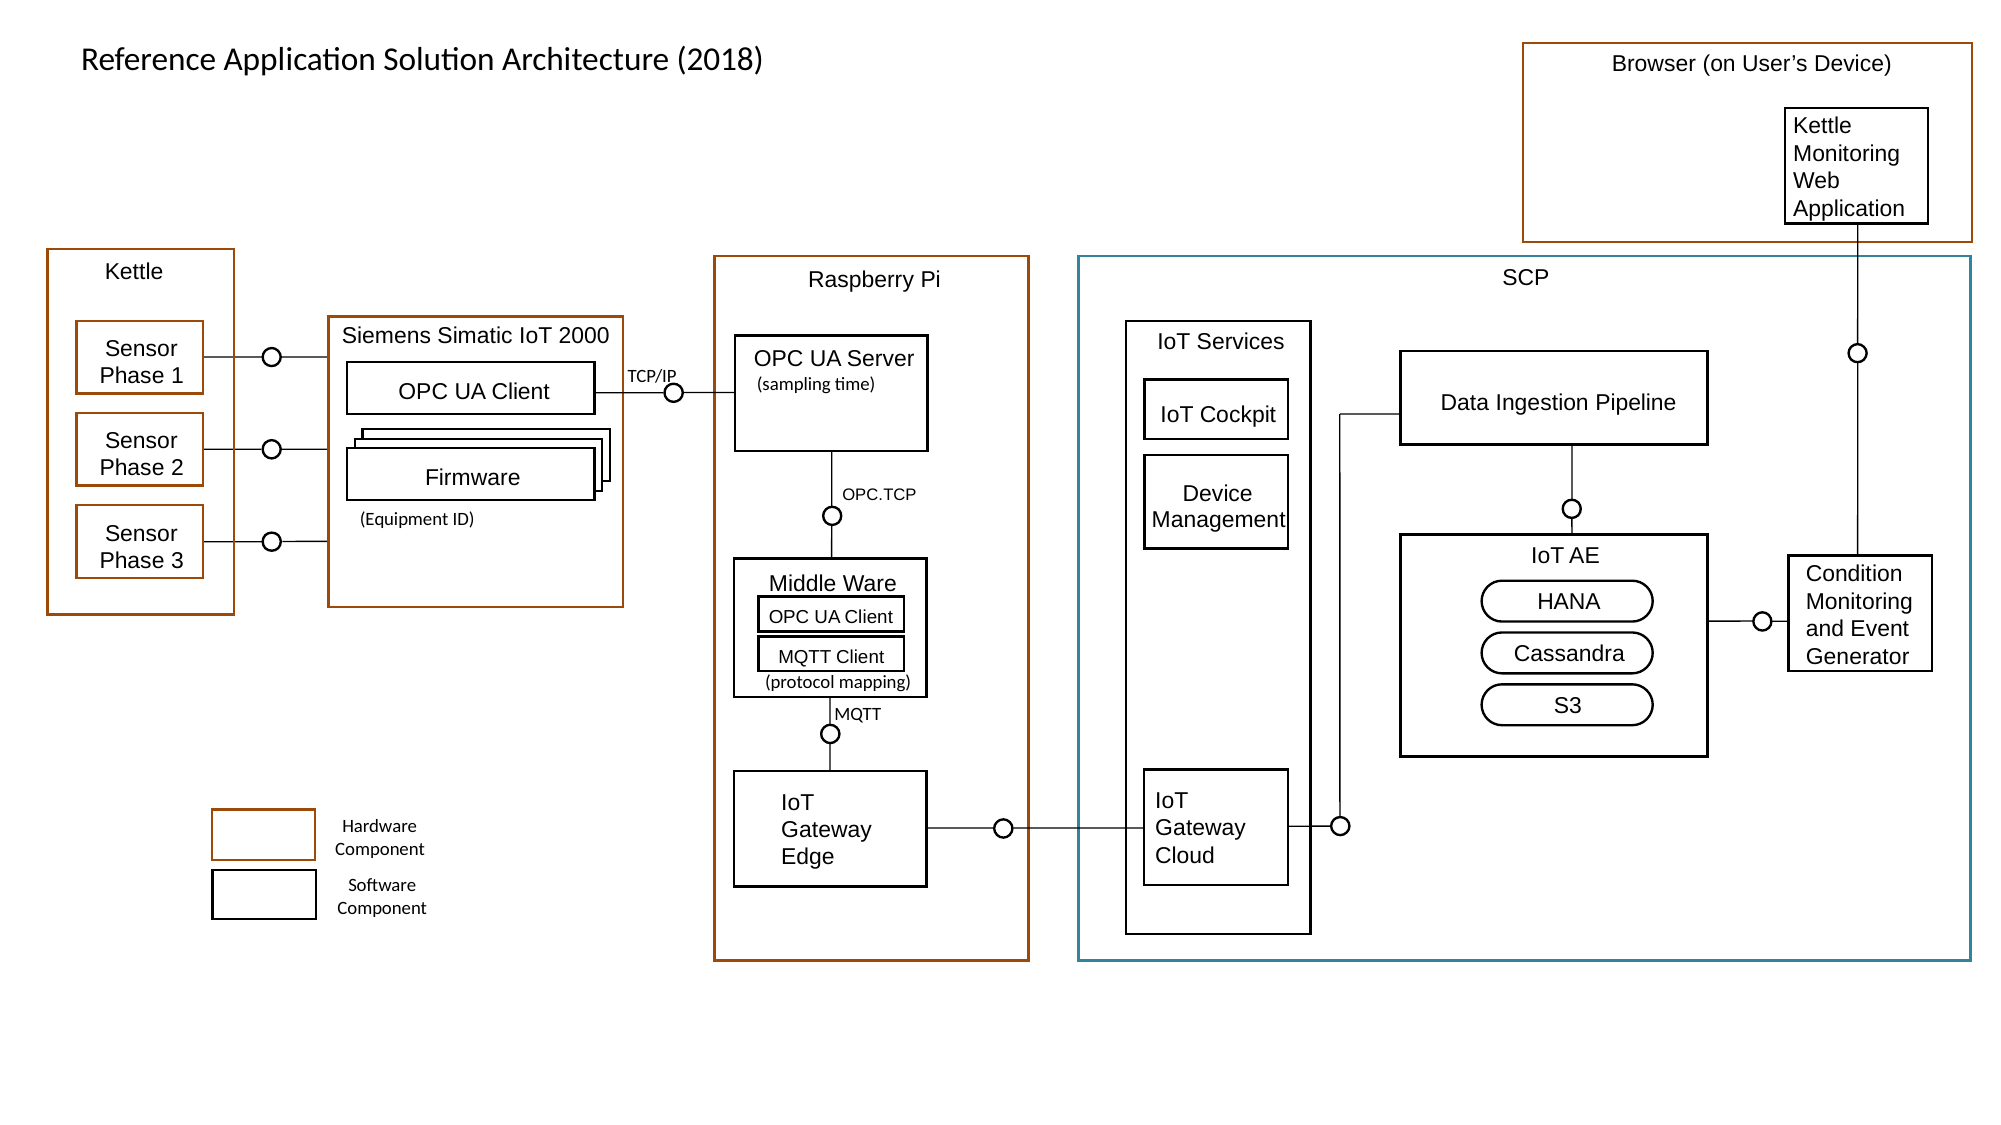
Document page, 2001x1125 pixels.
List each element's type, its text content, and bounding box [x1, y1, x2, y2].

text_box Component [334, 836, 425, 860]
text_box [1788, 555, 1932, 671]
text_box [347, 361, 595, 414]
text_box [1143, 769, 1288, 885]
text_box [1790, 106, 1934, 223]
text_box Component [337, 895, 428, 919]
text_box Reference Application Solution Architecture (2018) [81, 37, 765, 78]
text_box [262, 532, 281, 551]
text_box [1126, 827, 1311, 934]
text_box [1481, 632, 1653, 674]
text_box Browser (on User’s Device) [1611, 48, 1893, 76]
text_box [1331, 817, 1350, 836]
text_box Firmware [425, 462, 521, 491]
text_box Device [1182, 478, 1253, 504]
text_box [1400, 534, 1708, 757]
text_box [758, 636, 905, 672]
text_box OPC.TCP [842, 484, 918, 505]
text_box OPC UA Server [753, 343, 915, 372]
text_box Kettle Monitoring Web Application [1793, 110, 1931, 221]
text_box [1481, 684, 1653, 726]
text_box IoT AE [1531, 540, 1600, 568]
text_box [211, 809, 316, 861]
text_box Kettle [104, 256, 164, 284]
text_box [1078, 255, 1971, 961]
text_box [1753, 612, 1772, 631]
text_box Data Ingestion Pipeline [1440, 387, 1677, 416]
text_box [1126, 321, 1311, 827]
text_box MQTT [834, 702, 882, 725]
text_box (protocol mapping) [764, 670, 912, 693]
text_box [1144, 454, 1288, 549]
text_box [1522, 42, 1972, 242]
text_box Software [348, 872, 421, 895]
text_box IoT Gateway Edge [781, 787, 900, 870]
text_box HANA [1537, 586, 1601, 615]
text_box Condition Monitoring and Event Generator [1805, 558, 1926, 669]
text_box (Equipment ID) [359, 506, 475, 530]
text_box [734, 335, 928, 452]
text_box [733, 771, 927, 887]
text_box [664, 384, 683, 402]
text_box [714, 255, 1029, 961]
text_box [347, 447, 595, 500]
text_box Siemens Simatic IoT 2000 [341, 320, 611, 348]
text_box IoT Gateway Cloud [1155, 785, 1277, 868]
text_box S3 [1554, 690, 1583, 719]
text_box [47, 249, 235, 615]
text_box (sampling time) [756, 371, 876, 394]
text_box [212, 870, 316, 920]
text_box [328, 316, 624, 607]
text_box OPC UA Client [398, 376, 551, 404]
text_box OPC UA Client [768, 604, 894, 628]
text_box Middle Ware [768, 568, 898, 596]
text_box Cassandra [1513, 638, 1626, 666]
text_box [1562, 499, 1581, 518]
text_box MQTT Client [778, 644, 885, 668]
text_box [354, 438, 603, 491]
text_box [821, 724, 840, 744]
text_box [1400, 351, 1708, 445]
text_box [758, 596, 905, 632]
text_box IoT Cockpit [1160, 399, 1277, 428]
text_box [1144, 379, 1288, 439]
text_box TCP/IP [627, 363, 677, 387]
text_box [1784, 108, 1929, 224]
text_box Management [1151, 504, 1287, 533]
text_box SCP [1502, 262, 1550, 290]
text_box Raspberry Pi [808, 264, 942, 293]
text_box [733, 558, 927, 697]
text_box [1848, 344, 1867, 363]
text_box [262, 348, 281, 367]
text_box [262, 440, 281, 459]
text_box [1481, 580, 1653, 622]
text_box IoT Services [1157, 326, 1285, 355]
text_box [823, 506, 842, 525]
text_box [994, 819, 1013, 838]
text_box Hardware [342, 813, 422, 836]
